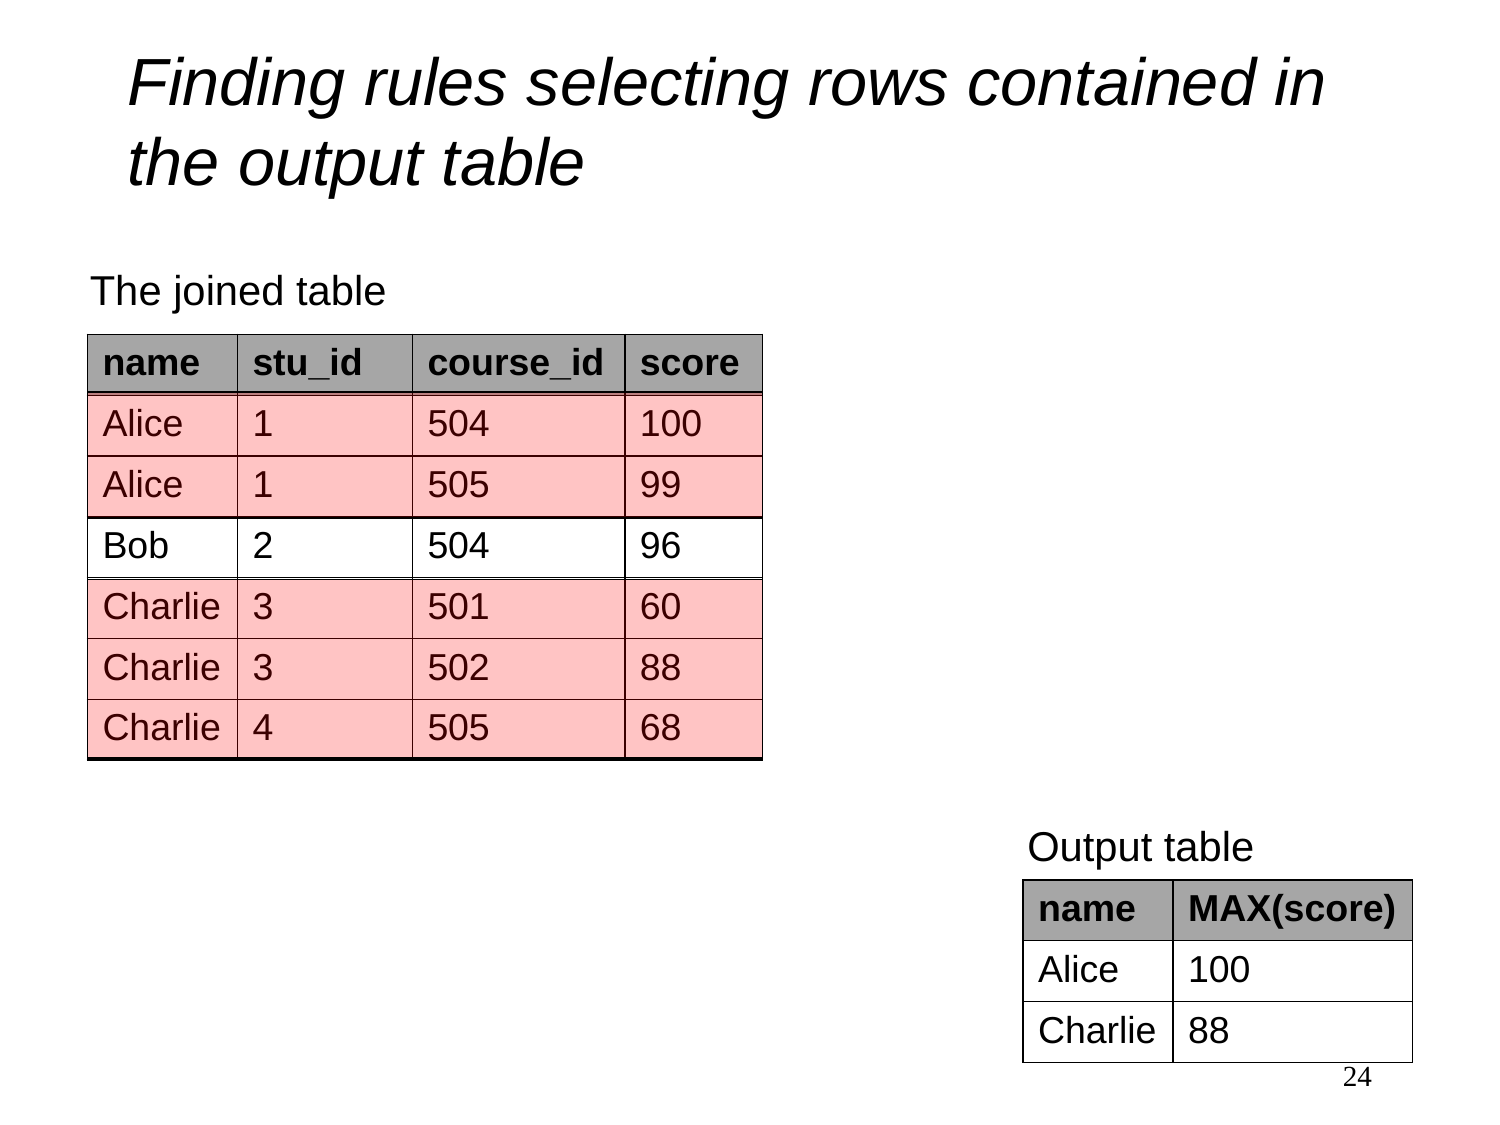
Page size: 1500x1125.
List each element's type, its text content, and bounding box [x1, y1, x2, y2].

table_cell 2 [238, 519, 412, 577]
text_box The joined table [74, 256, 588, 321]
title Finding rules selecting rows contained in the output table [112, 24, 1388, 213]
text_box [87, 392, 763, 519]
table_header score [626, 335, 762, 392]
table_cell Charlie [1024, 1002, 1172, 1062]
table_header MAX(score) [1174, 881, 1412, 940]
text_box [87, 579, 763, 758]
table_cell Alice [1024, 941, 1172, 1001]
table_cell Bob [88, 519, 237, 577]
table_header stu_id [238, 335, 412, 392]
text_box Output table [1012, 812, 1413, 878]
table_cell 96 [626, 519, 762, 577]
table_header course_id [413, 335, 624, 392]
table_header name [88, 335, 237, 392]
table_cell 504 [413, 519, 624, 577]
table_cell 100 [1174, 941, 1412, 1001]
table_header name [1024, 881, 1172, 940]
table_cell 88 [1174, 1002, 1412, 1062]
slide_number 24 [1074, 1063, 1388, 1125]
